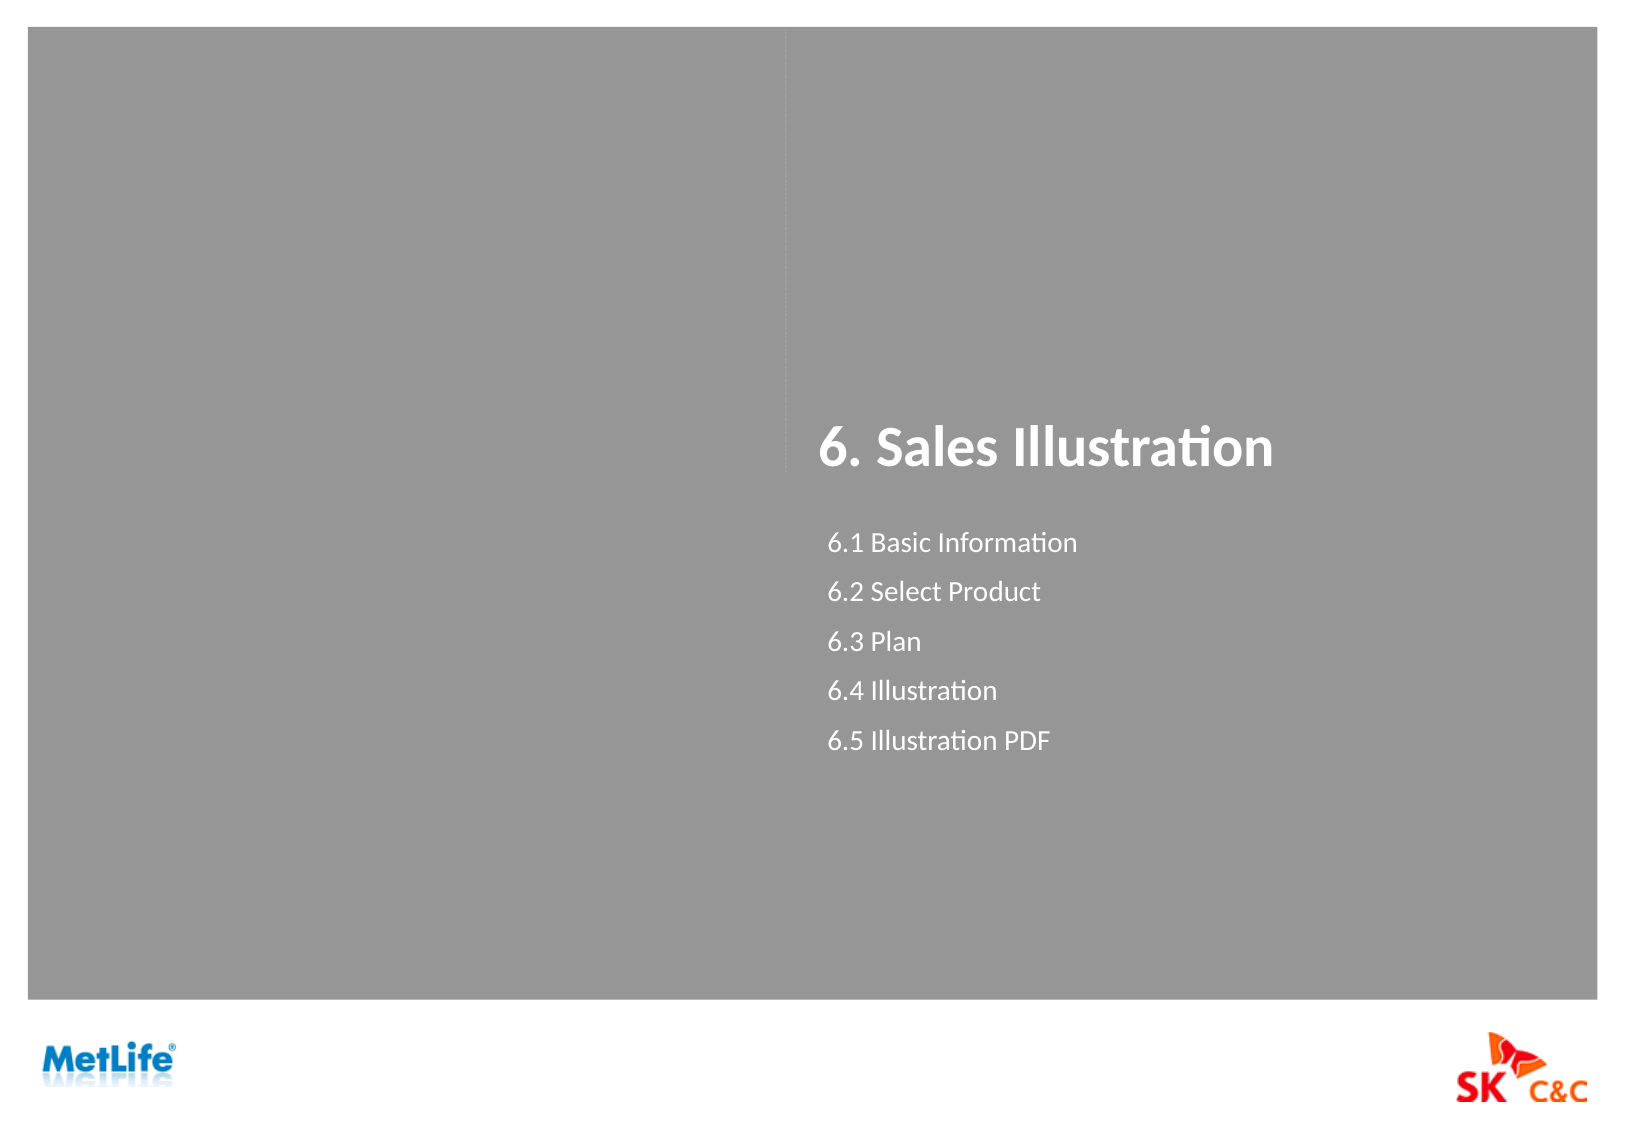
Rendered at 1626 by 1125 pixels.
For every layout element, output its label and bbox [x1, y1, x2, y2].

picture [1456, 1032, 1587, 1102]
title [802, 367, 1602, 518]
picture [32, 1036, 182, 1087]
subtitle [811, 515, 1566, 779]
